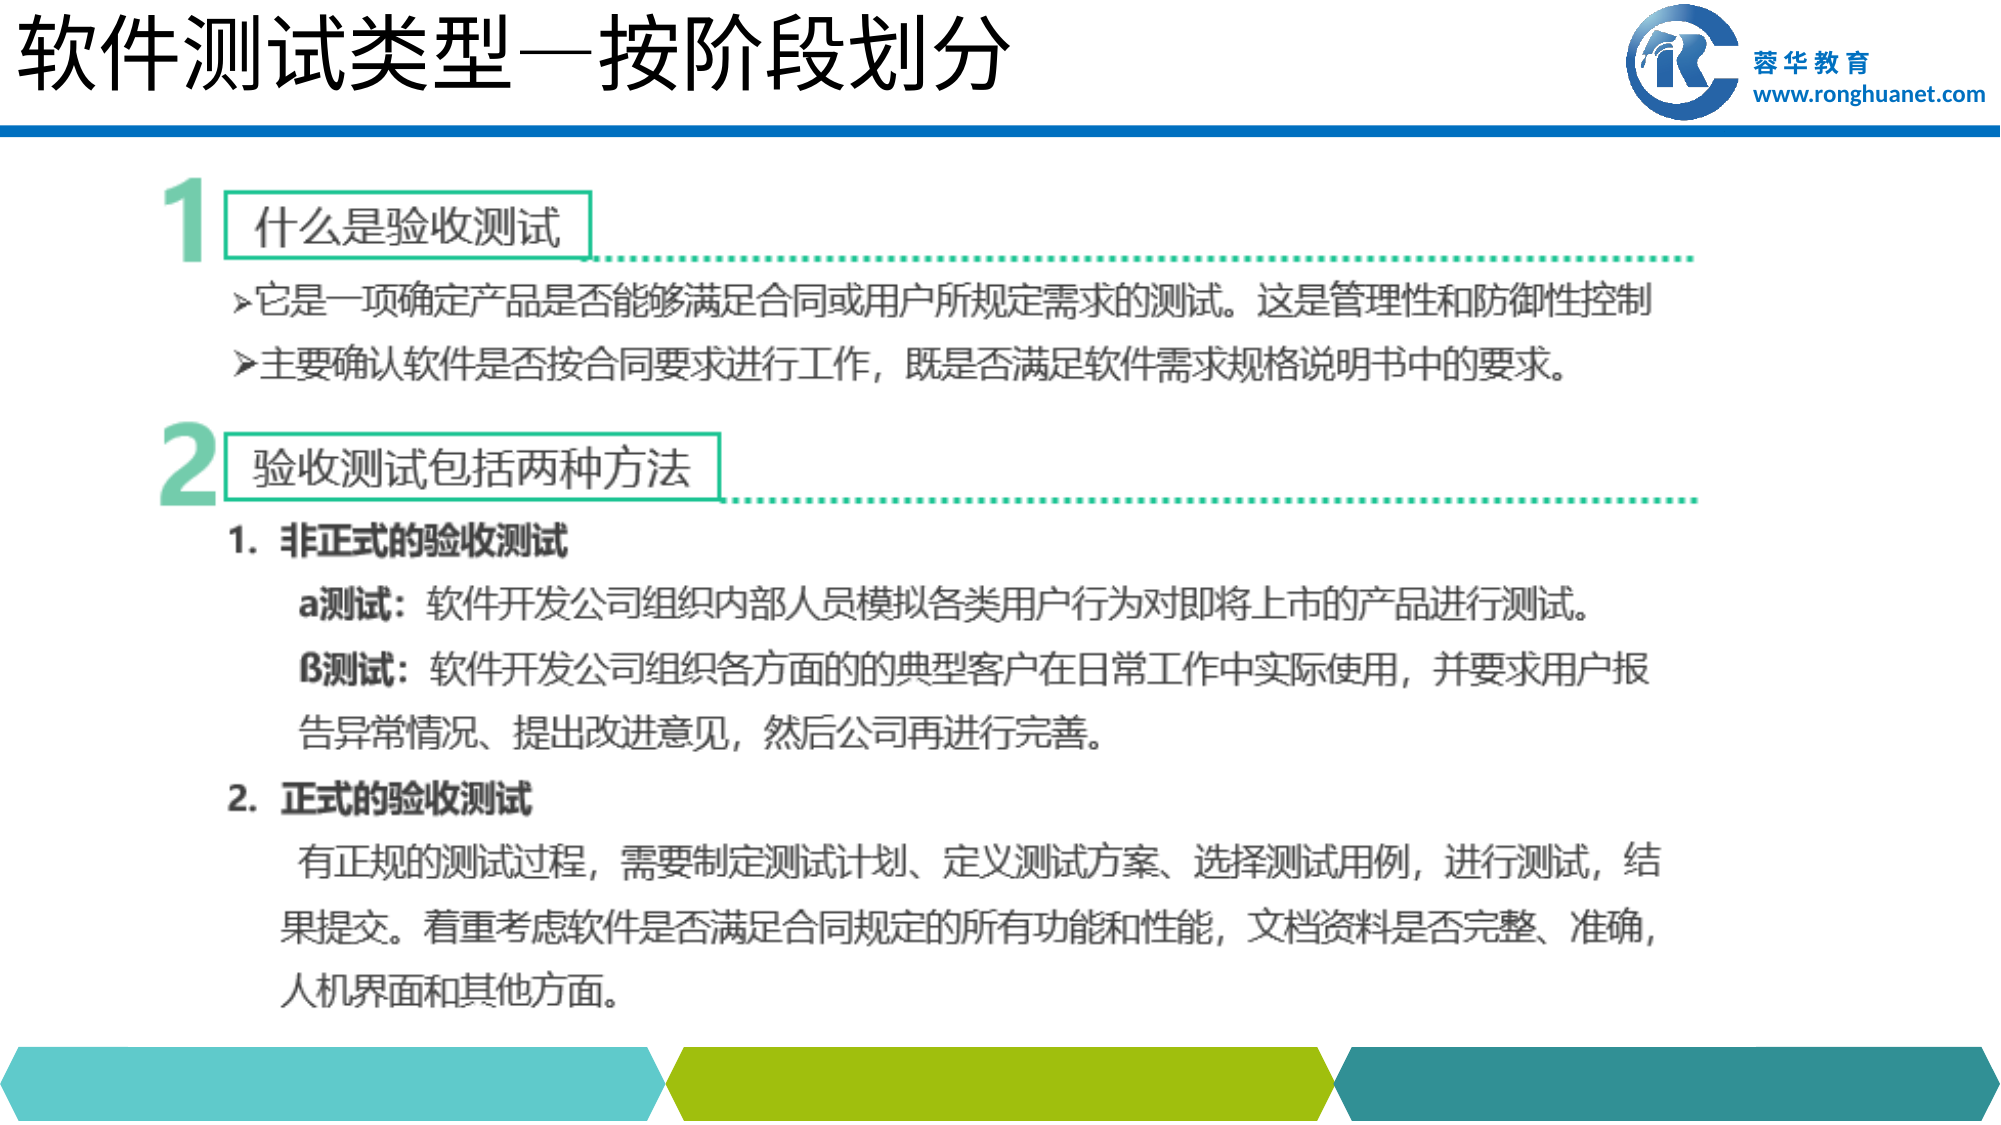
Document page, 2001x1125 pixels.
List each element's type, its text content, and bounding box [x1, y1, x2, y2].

picture [128, 160, 1757, 1048]
title 软件测试类型—按阶段划分 [0, 0, 1500, 105]
picture [1626, 4, 1739, 132]
